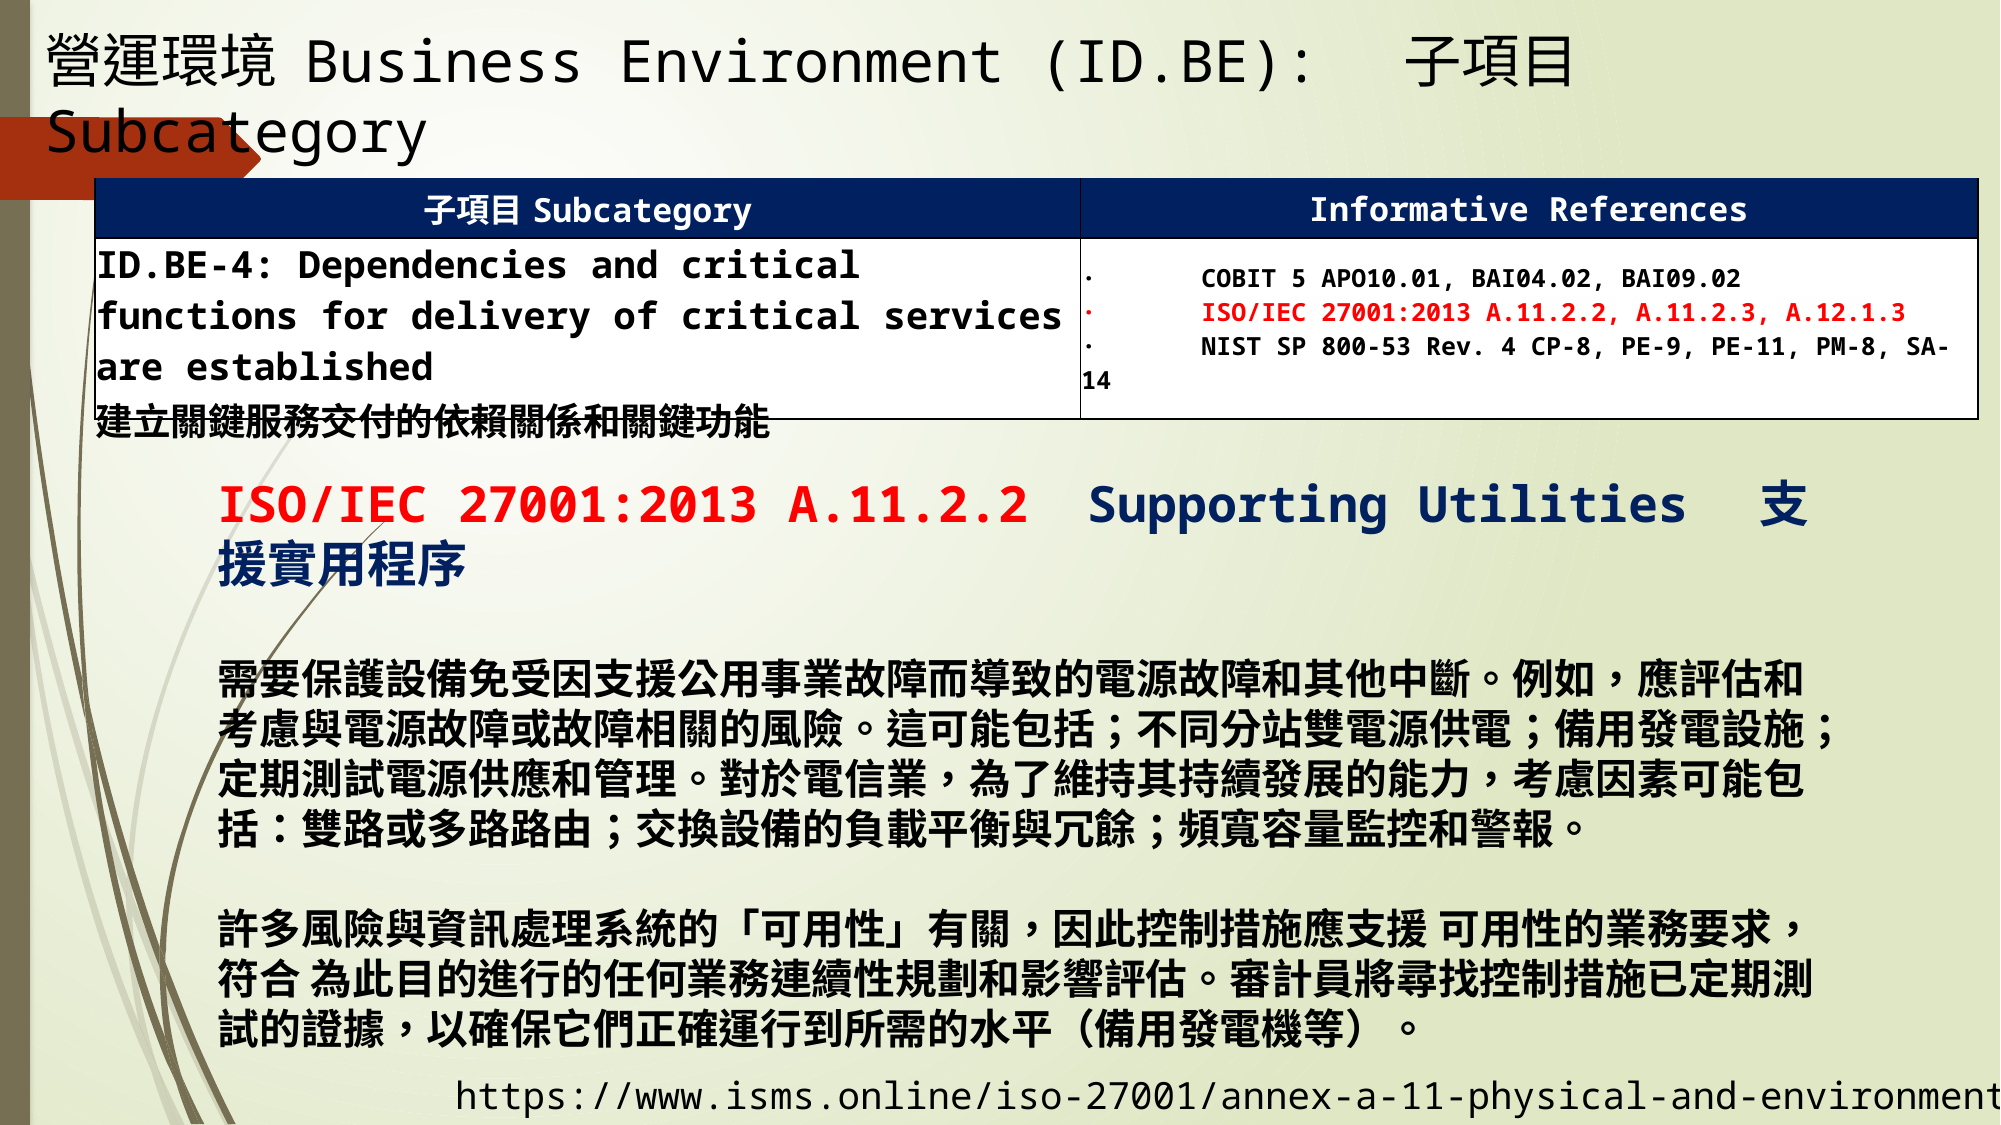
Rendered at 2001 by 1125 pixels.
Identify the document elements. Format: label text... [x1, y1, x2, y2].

text_box https://www.isms.online/iso-27001/annex-a-11-physical-and-environmental-security/ [440, 1064, 2000, 1125]
table_cell · COBIT 5 APO10.01, BAI04.02, BAI09.02 · ISO/IEC 27001:2013 A.11.2.2, A.11.2.3, A.12.1.3 · NIST SP 800-53 Rev. 4 CP-8, PE-9, PE-11, PM-8, SA-14 [1081, 239, 1977, 418]
text_box 營運環境 Business Environment (ID.BE): 子項目Subcategory [30, 17, 1872, 172]
table_header 子項目Subcategory [96, 178, 1080, 237]
table_header Informative References [1081, 178, 1977, 237]
text_box ISO/IEC 27001:2013 A.11.2.2 Supporting Utilities 支援實用程序 需要保護設備免受因支援公用事業故障而導致的電源故障和其他中斷。例如，應評估和考慮與電源故障或故障相關的風險。這可能包括；不同分站雙電源供電；備用發電設施；定期測試電源供應和管理。對於電信業，為了維持其持續發展的能力，考慮因素可能包括：雙路或多路路由；交換設備的負載平衡與冗餘；頻寬容量監控和警報。 許多風險與​​資訊處理系統的「可用性」有關，因此控制措施應支援 可用性的業務要求，符合 為此目的進行的任何業務連續性規劃和影響評估。審計員將尋找控制措施已定期測試的證據，以確保它們正確運行到所需的水平（備用發電機等）。 [203, 465, 1860, 1061]
table_cell ID.BE-4: Dependencies and critical functions for delivery of critical services are established 建立關鍵服務交付的依賴關係和關鍵功能 [96, 239, 1080, 418]
